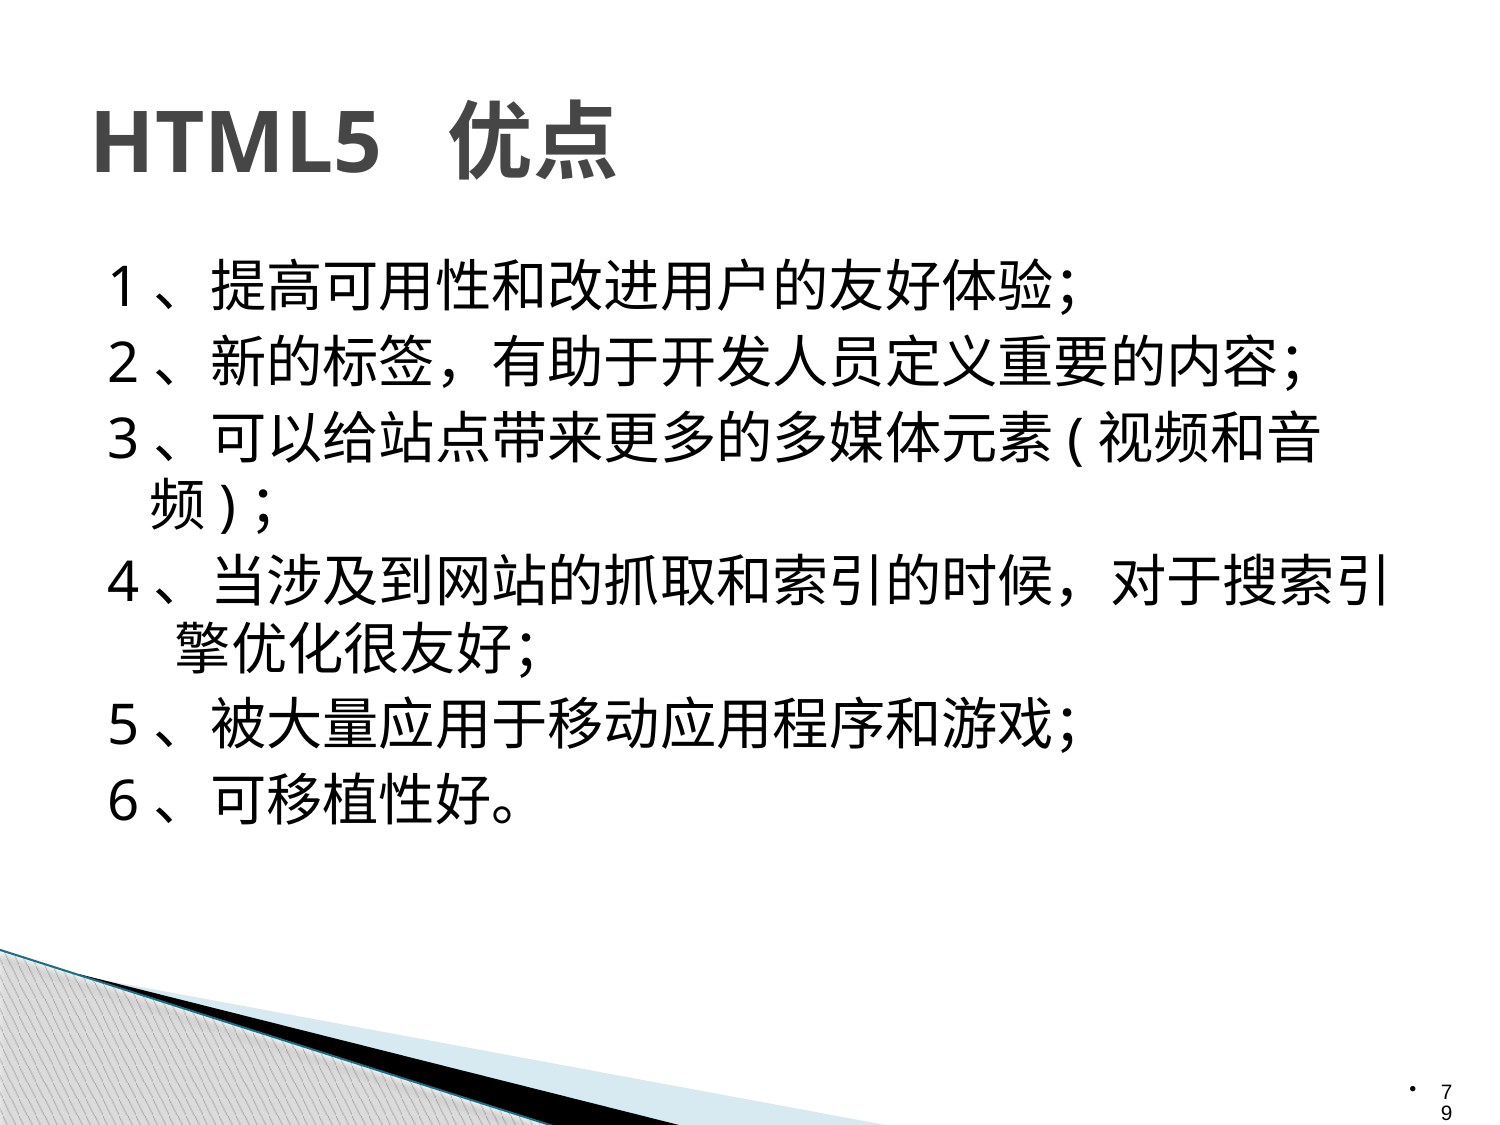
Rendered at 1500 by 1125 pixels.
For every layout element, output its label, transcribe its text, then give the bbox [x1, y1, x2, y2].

slide_number 79 [1394, 1051, 1479, 1112]
list 1、提高可用性和改进用户的友好体验； 2、新的标签，有助于开发人员定义重要的内容； 3、可以给站点带来更多的多媒体元素(视频和音频)； 4、当涉及到网站的抓取和索引的时候，对于搜索引 擎优化很友好； 5、被大量应用于移动应用程序和游戏； 6、可移植性好。 [74, 242, 1426, 986]
title HTML5 优点 [75, 45, 1425, 233]
